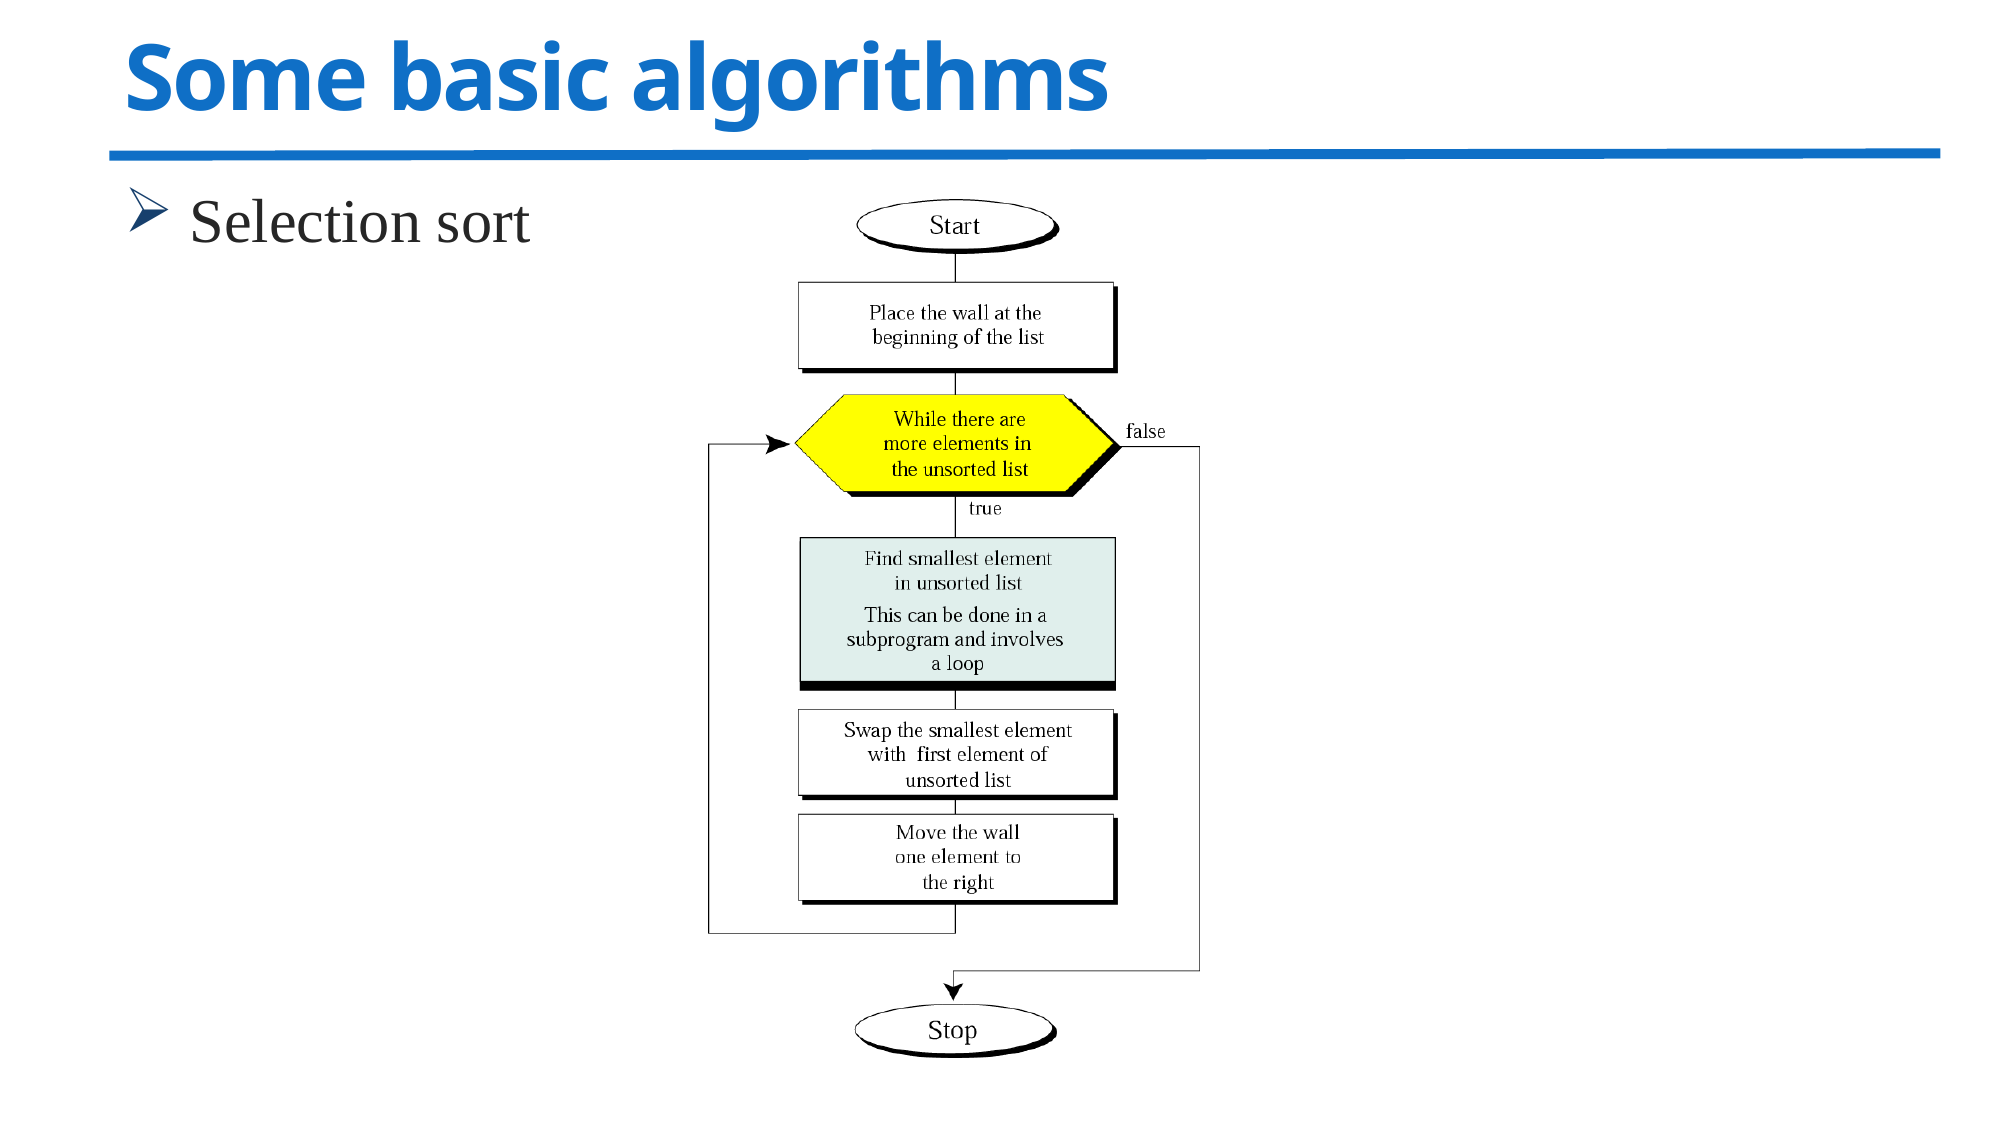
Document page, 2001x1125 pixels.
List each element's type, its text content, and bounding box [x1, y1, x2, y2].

title Some basic algorithms [109, 12, 1877, 154]
picture [708, 199, 1200, 1058]
list Selection sort [109, 172, 603, 314]
